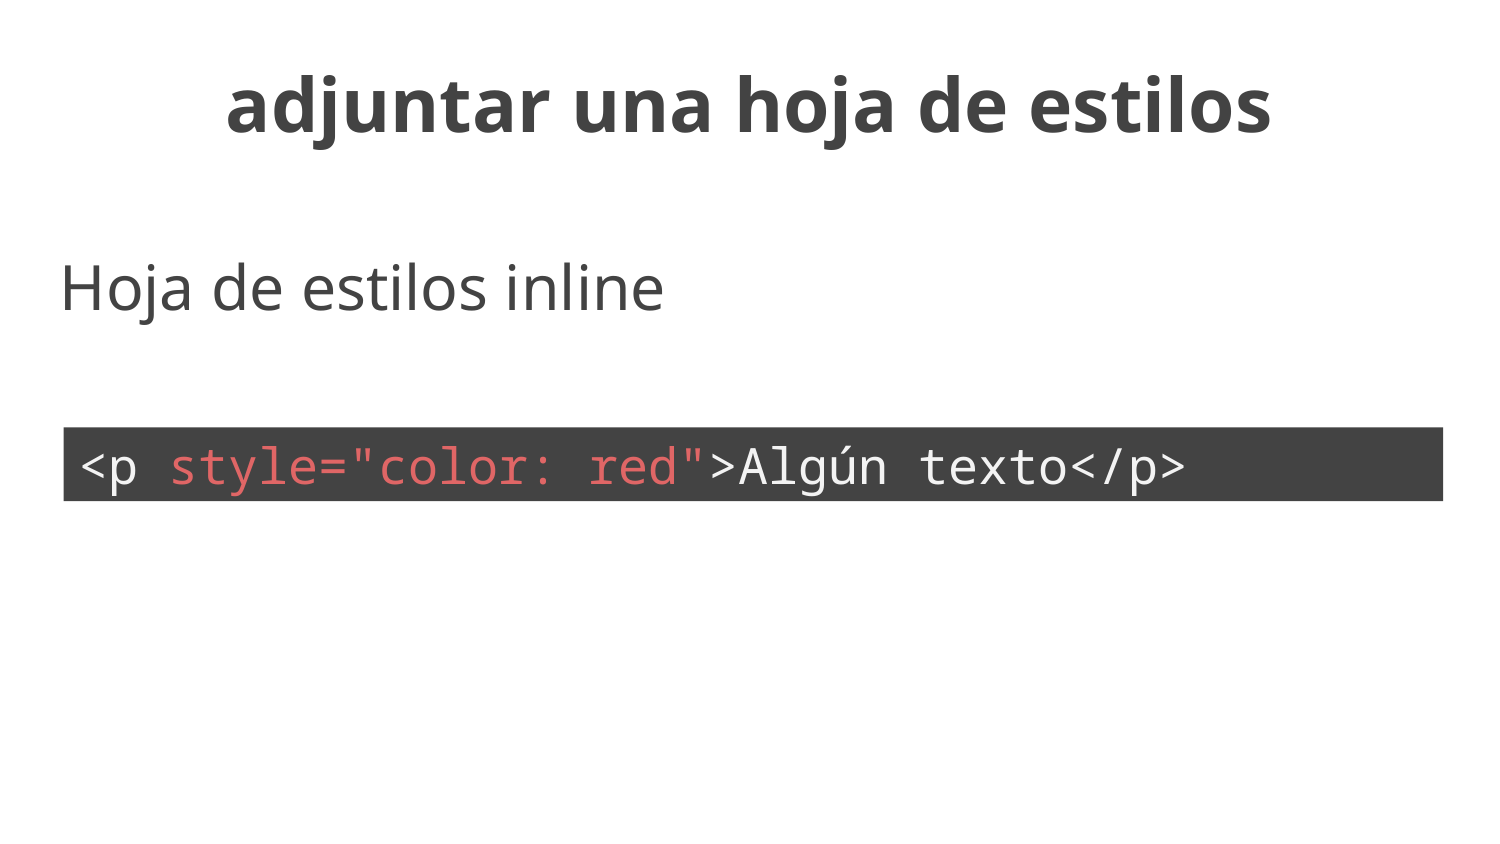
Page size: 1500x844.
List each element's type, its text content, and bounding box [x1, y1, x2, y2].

text_box Hoja de estilos inline [44, 221, 1458, 307]
text_box adjuntar una hoja de estilos [6, 42, 1493, 142]
text_box <p style="color: red">Algún texto</p> [63, 427, 1444, 502]
